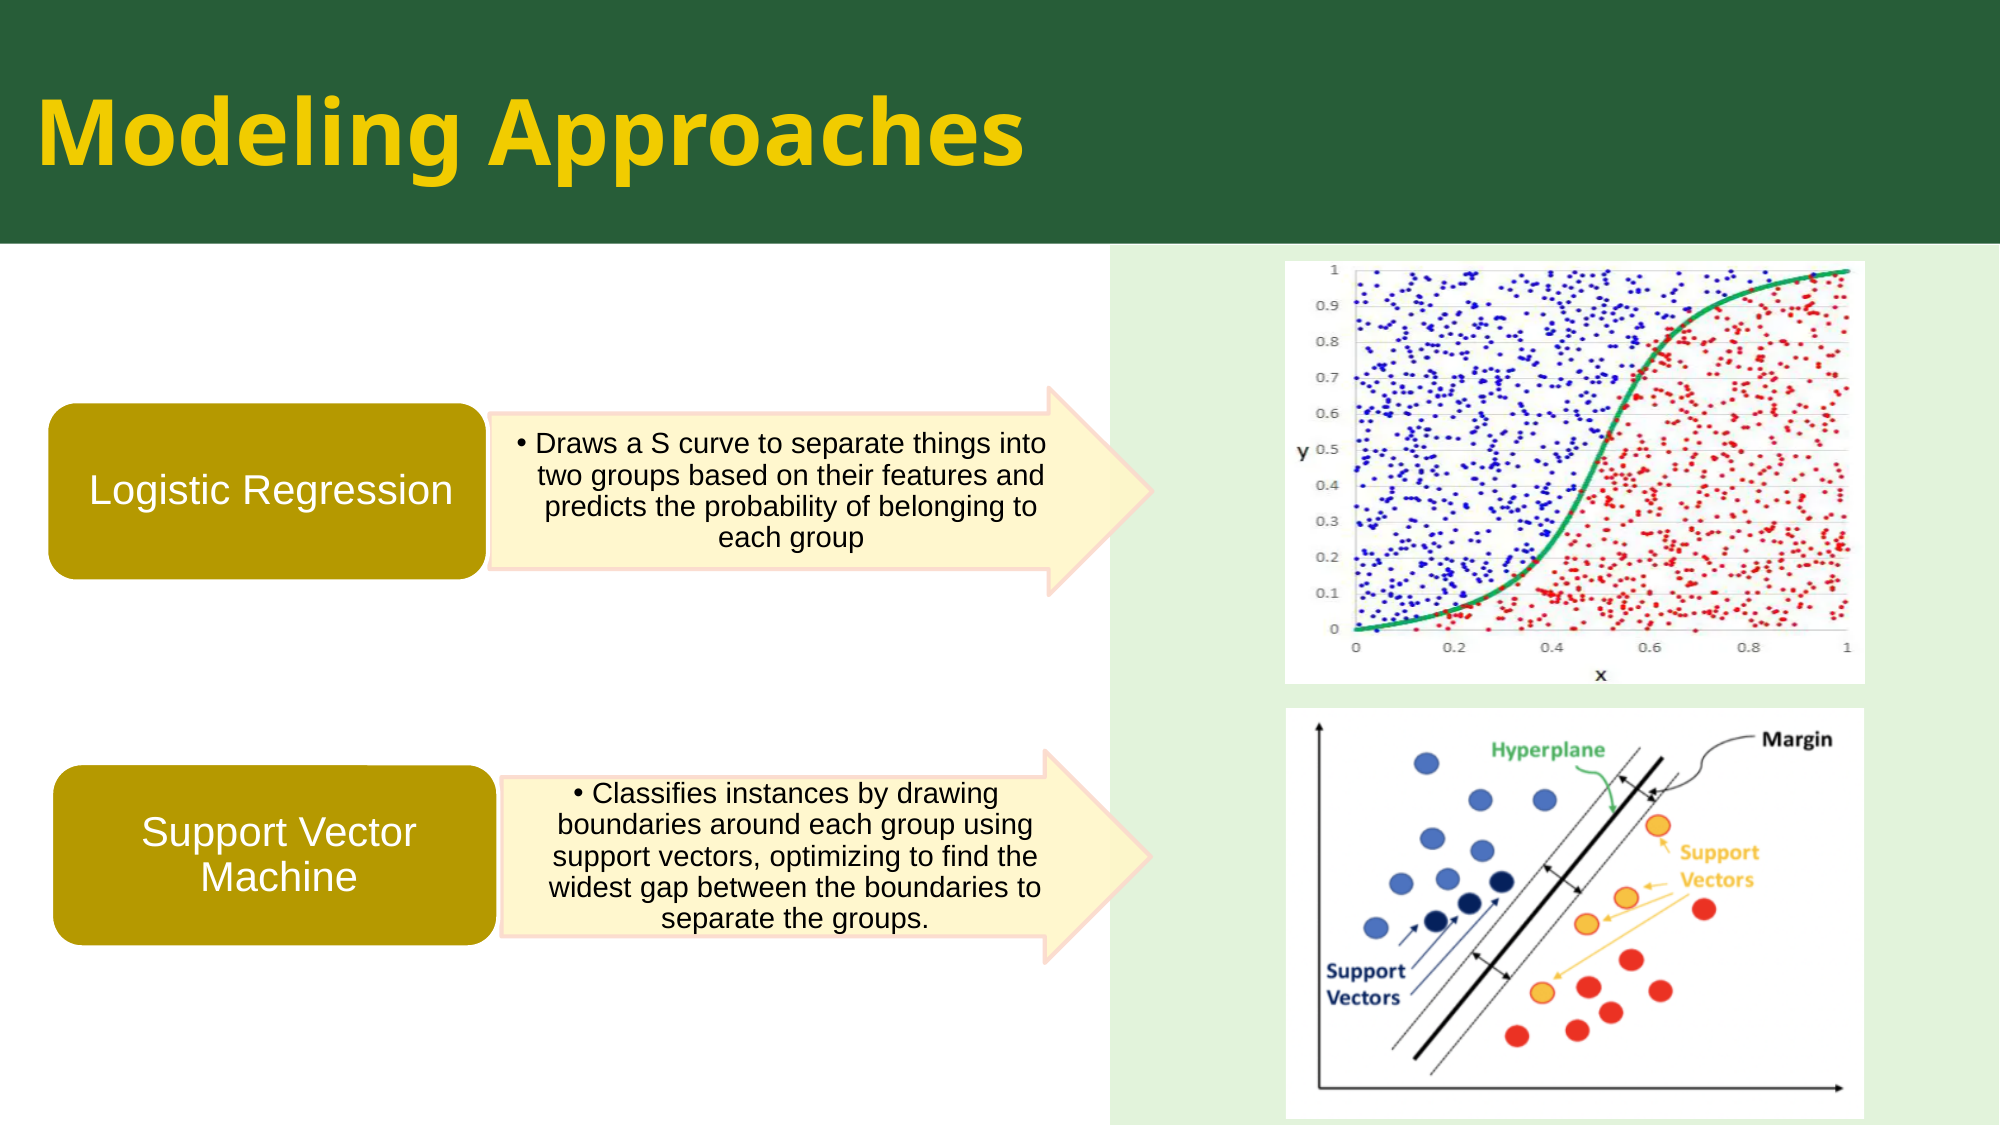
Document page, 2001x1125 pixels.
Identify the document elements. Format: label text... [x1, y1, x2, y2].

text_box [3, 260, 1337, 1125]
text_box [1110, 245, 1999, 1125]
picture [1337, 707, 1865, 1119]
title Modeling Approaches [34, 86, 1913, 212]
picture [1337, 260, 1865, 684]
